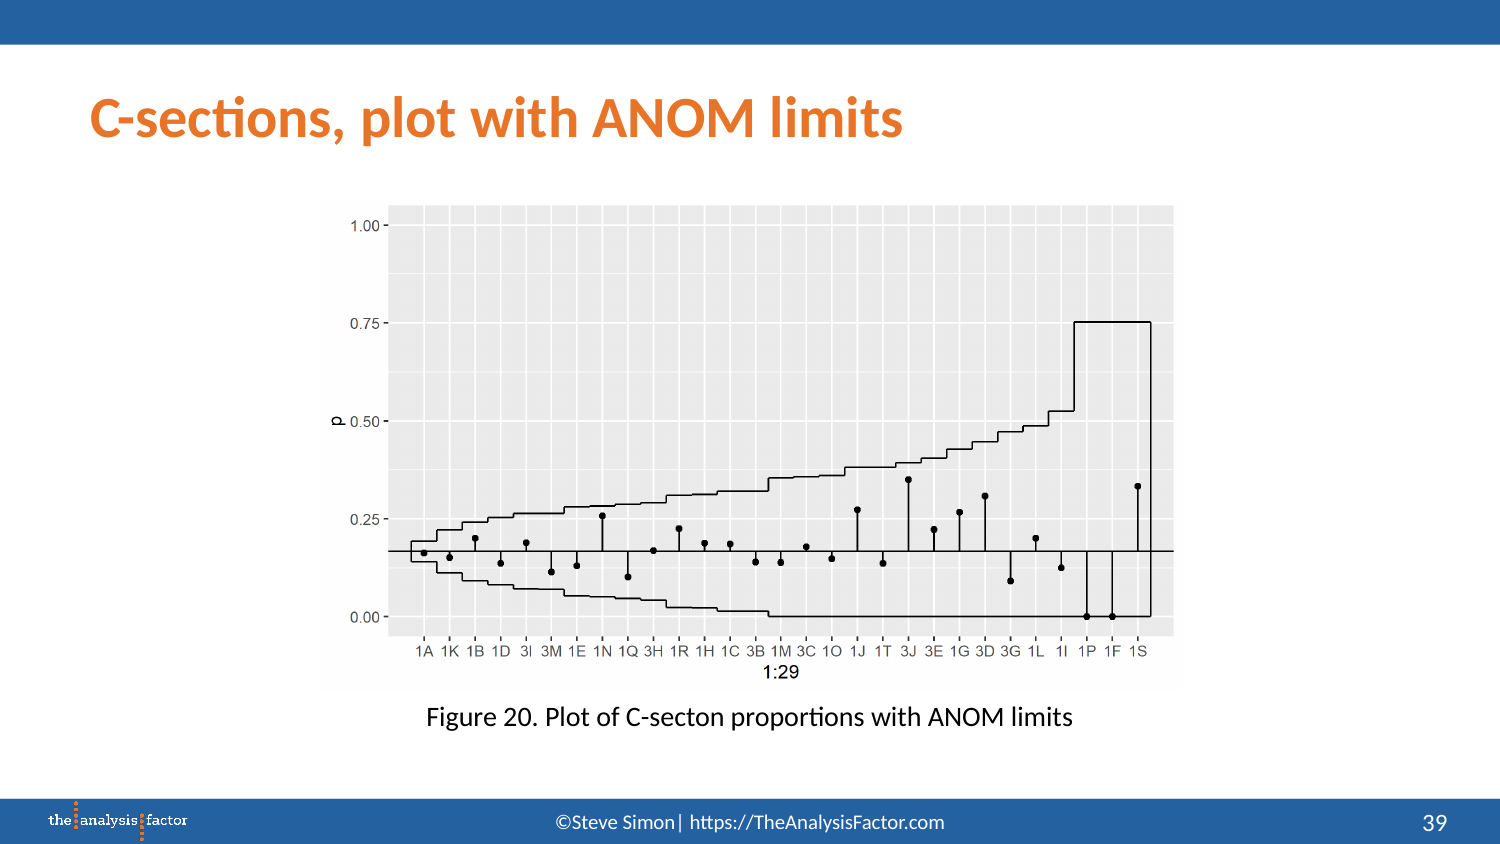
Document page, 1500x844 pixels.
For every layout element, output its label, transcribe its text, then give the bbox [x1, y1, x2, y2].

footer ©Steve Simon| https://TheAnalysisFactor.com [443, 800, 1057, 842]
title C-sections, plot with ANOM limits [75, 43, 1425, 185]
picture [318, 196, 1184, 691]
slide_number 39 [1112, 798, 1463, 844]
picture [48, 801, 188, 842]
text_box Figure 20. Plot of C-secton proportions with ANOM limits [243, 690, 1257, 754]
